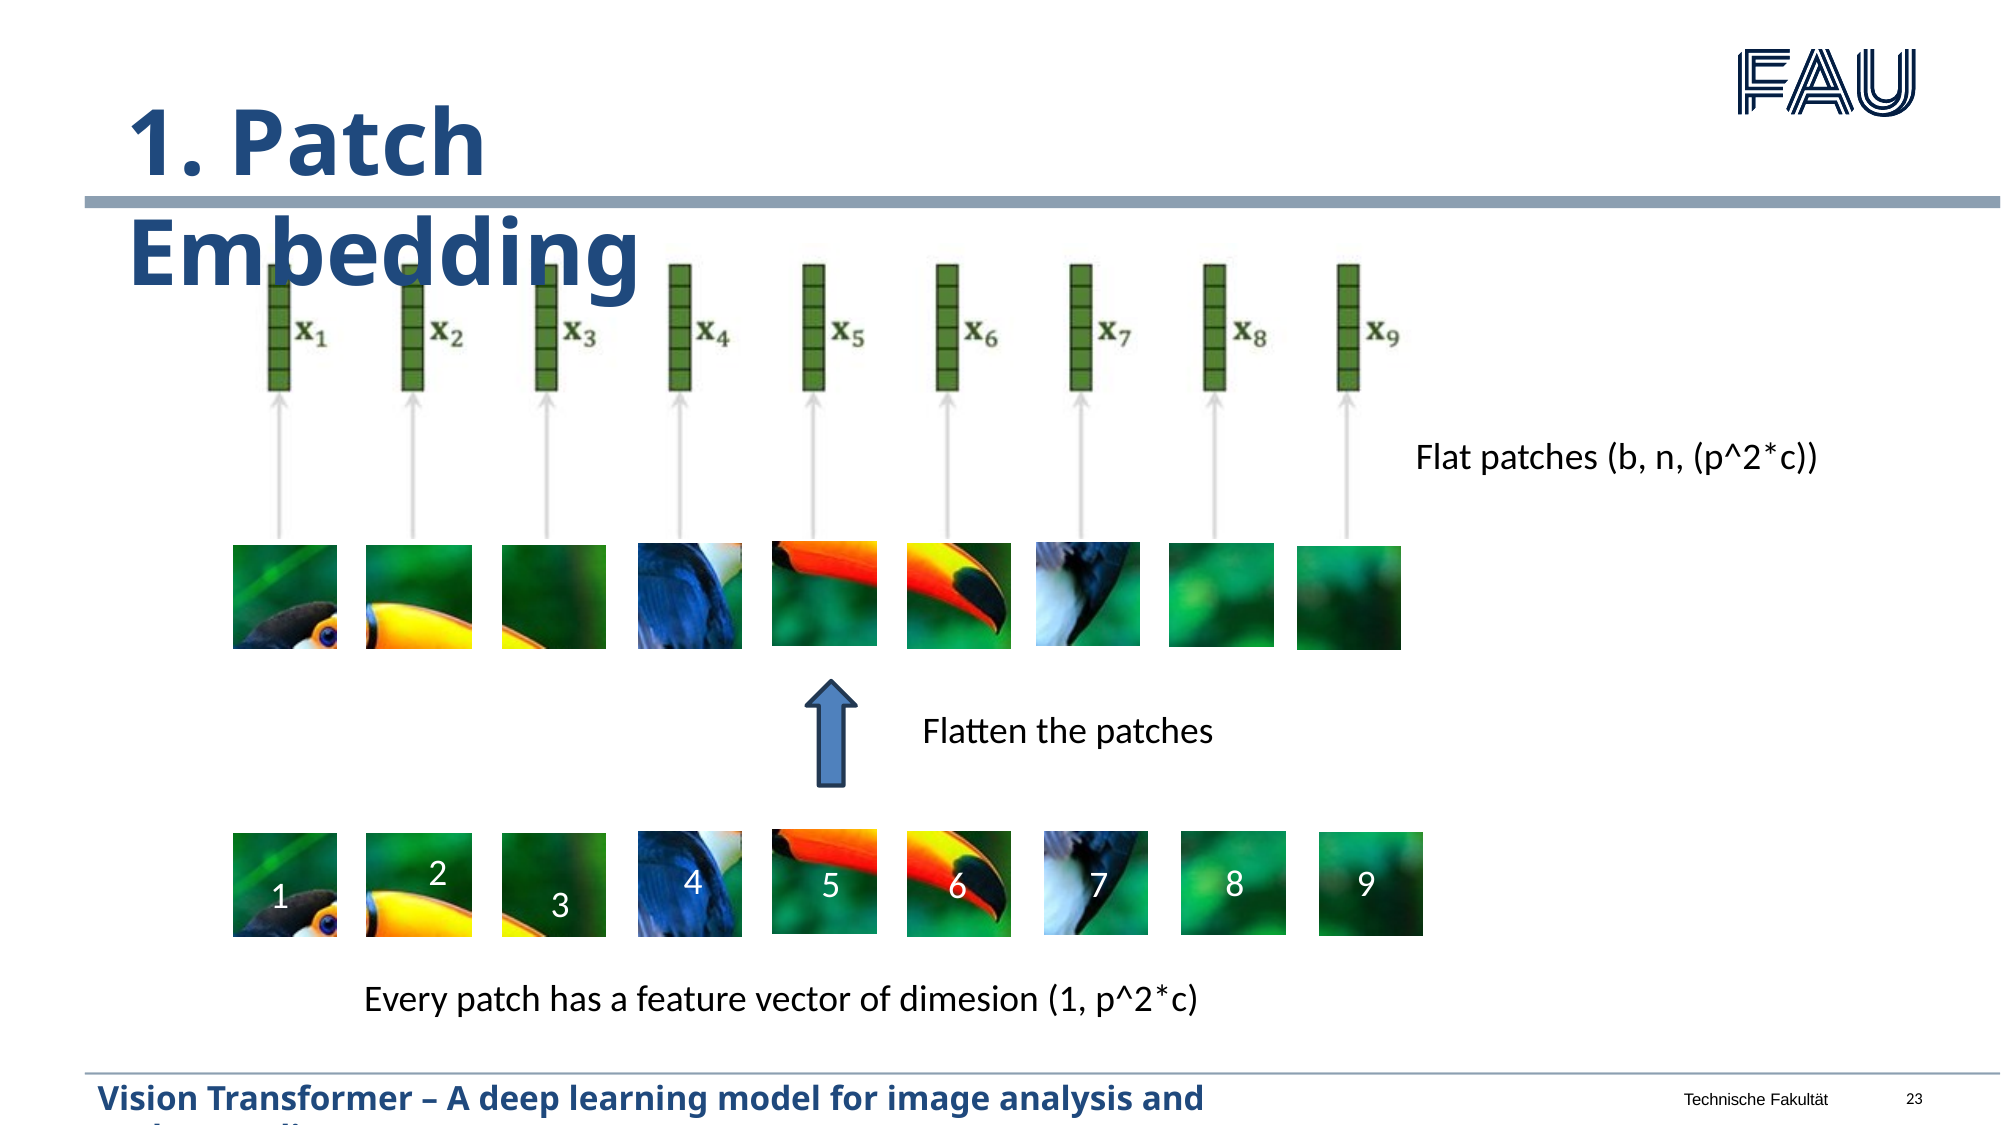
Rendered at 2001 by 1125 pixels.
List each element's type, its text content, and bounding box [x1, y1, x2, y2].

picture [501, 545, 606, 649]
text_box Technische Fakultät [1681, 1088, 1875, 1109]
picture [193, 243, 1436, 539]
picture [232, 832, 337, 937]
picture [907, 543, 1012, 649]
picture [366, 545, 472, 649]
picture [232, 545, 337, 649]
picture [1036, 541, 1140, 646]
text_box [804, 678, 858, 788]
picture [637, 831, 742, 937]
text_box Flatten the patches [907, 698, 1364, 759]
picture [1168, 543, 1275, 648]
text_box Vision Transformer – A deep learning model for image analysis and understanding [82, 1069, 1341, 1125]
picture [1180, 831, 1286, 935]
picture [771, 828, 878, 934]
picture [637, 543, 742, 649]
picture [1319, 831, 1423, 936]
picture [907, 831, 1012, 937]
picture [771, 541, 878, 647]
text_box 23 [1890, 1087, 1944, 1108]
picture [1043, 831, 1148, 935]
title 1. Patch Embedding [126, 83, 922, 195]
picture [1297, 546, 1402, 650]
text_box Every patch has a feature vector of dimesion (1, p^2*c) [349, 966, 1300, 1027]
picture [501, 832, 606, 937]
text_box Flat patches (b, n, (p^2*c)) [1441, 424, 1857, 485]
picture [366, 832, 472, 937]
